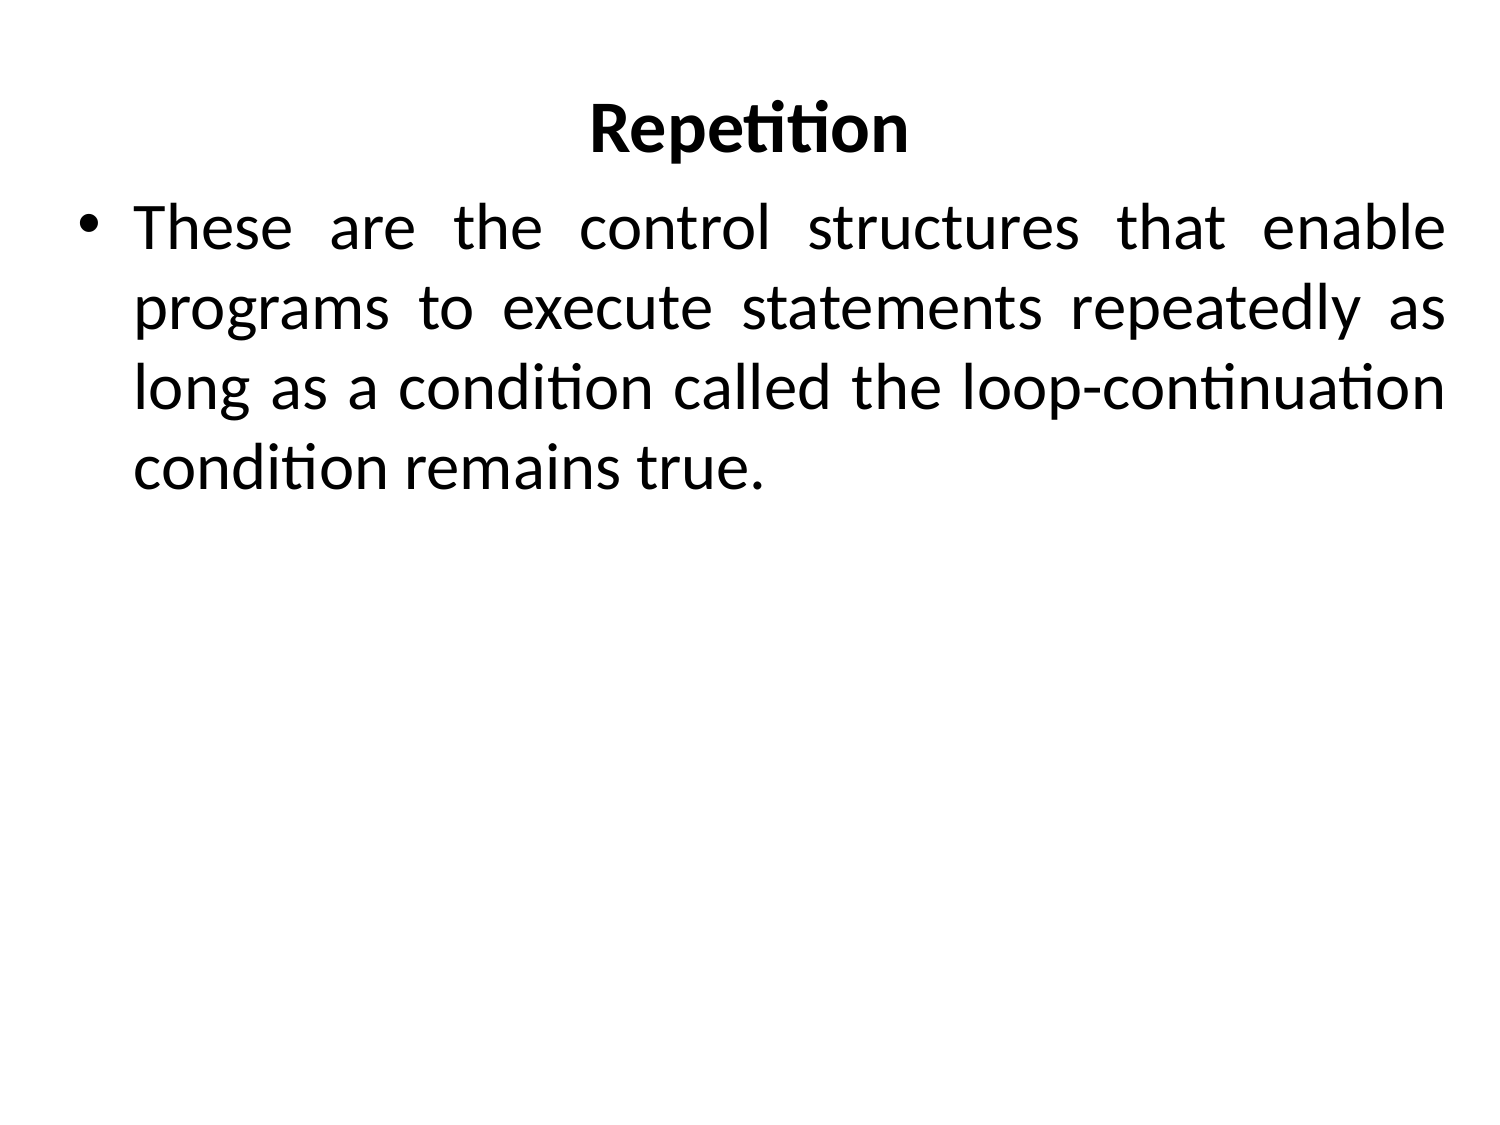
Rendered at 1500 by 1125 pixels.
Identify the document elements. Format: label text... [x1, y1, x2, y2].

list These are the control structures that enable programs to execute statements repeatedly as long as a condition called the loop-continuation condition remains true. [62, 174, 1463, 1075]
title Repetition [75, 70, 1425, 174]
